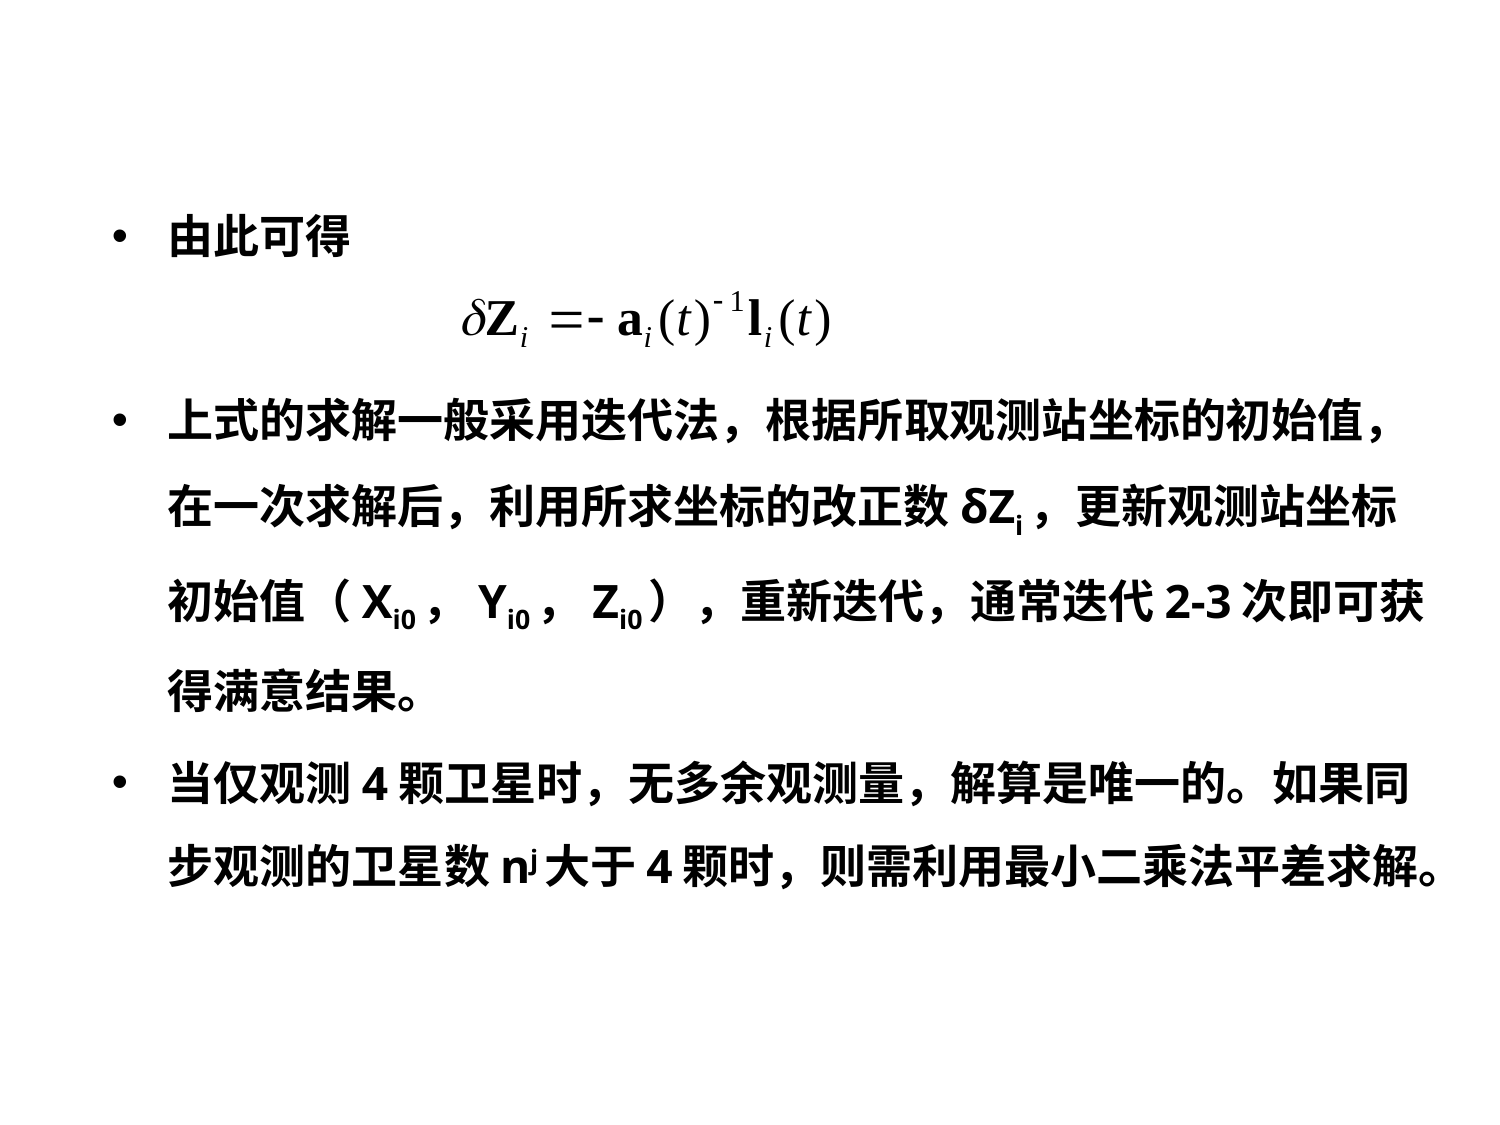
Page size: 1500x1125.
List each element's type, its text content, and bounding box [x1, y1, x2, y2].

list 由此可得 上式的求解一般采用迭代法，根据所取观测站坐标的初始值，在一次求解后，利用所求坐标的改正数δZi，更新观测站坐标初始值（Xi0，Yi0，Zi0），重新迭代，通常迭代2-3次即可获得满意结果。 当仅观测4颗卫星时，无多余观测量，解算是唯一的。如果同步观测的卫星数nj大于4颗时，则需利用最小二乘法平差求解。 [96, 172, 1447, 916]
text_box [454, 278, 843, 361]
